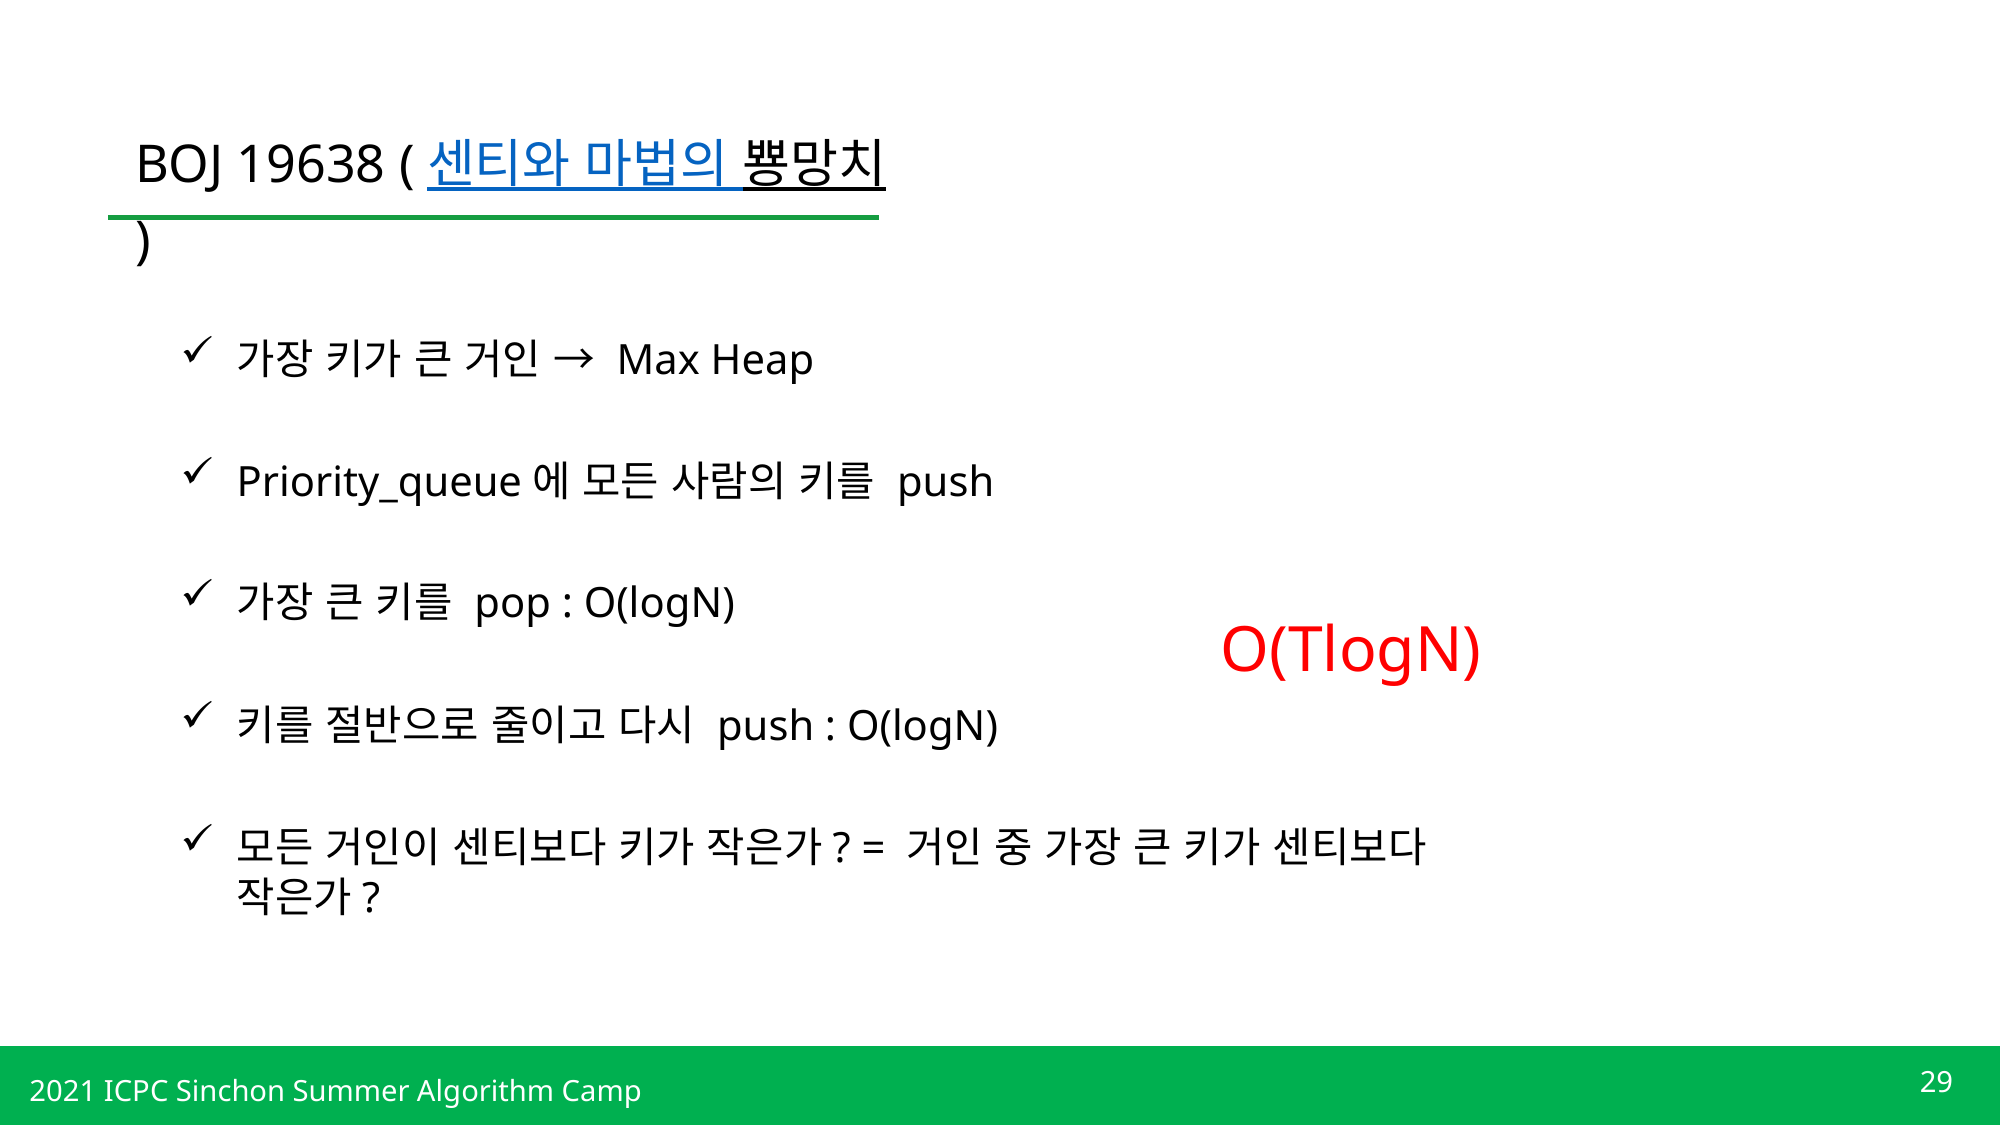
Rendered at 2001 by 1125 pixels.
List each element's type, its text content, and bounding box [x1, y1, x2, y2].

text_box 가장 큰 키를 pop : O(logN) [165, 568, 1079, 634]
text_box Priority_queue에 모든 사람의 키를 push [165, 446, 1079, 512]
text_box 키를 절반으로 줄이고 다시 push : O(logN) [165, 691, 1079, 757]
text_box O(TlogN) [1206, 601, 1499, 692]
slide_number 29 [1817, 1053, 1969, 1114]
text_box 가장 키가 큰 거인 → Max Heap [165, 325, 1079, 391]
text_box BOJ 19638 (센티와 마법의 뿅망치) [120, 123, 906, 276]
text_box [0, 1046, 2000, 1125]
text_box 2021 ICPC Sinchon Summer Algorithm Camp [14, 1064, 880, 1115]
text_box 모든 거인이 센티보다 키가 작은가? = 거인 중 가장 큰 키가 센티보다 작은가? [165, 813, 1537, 929]
